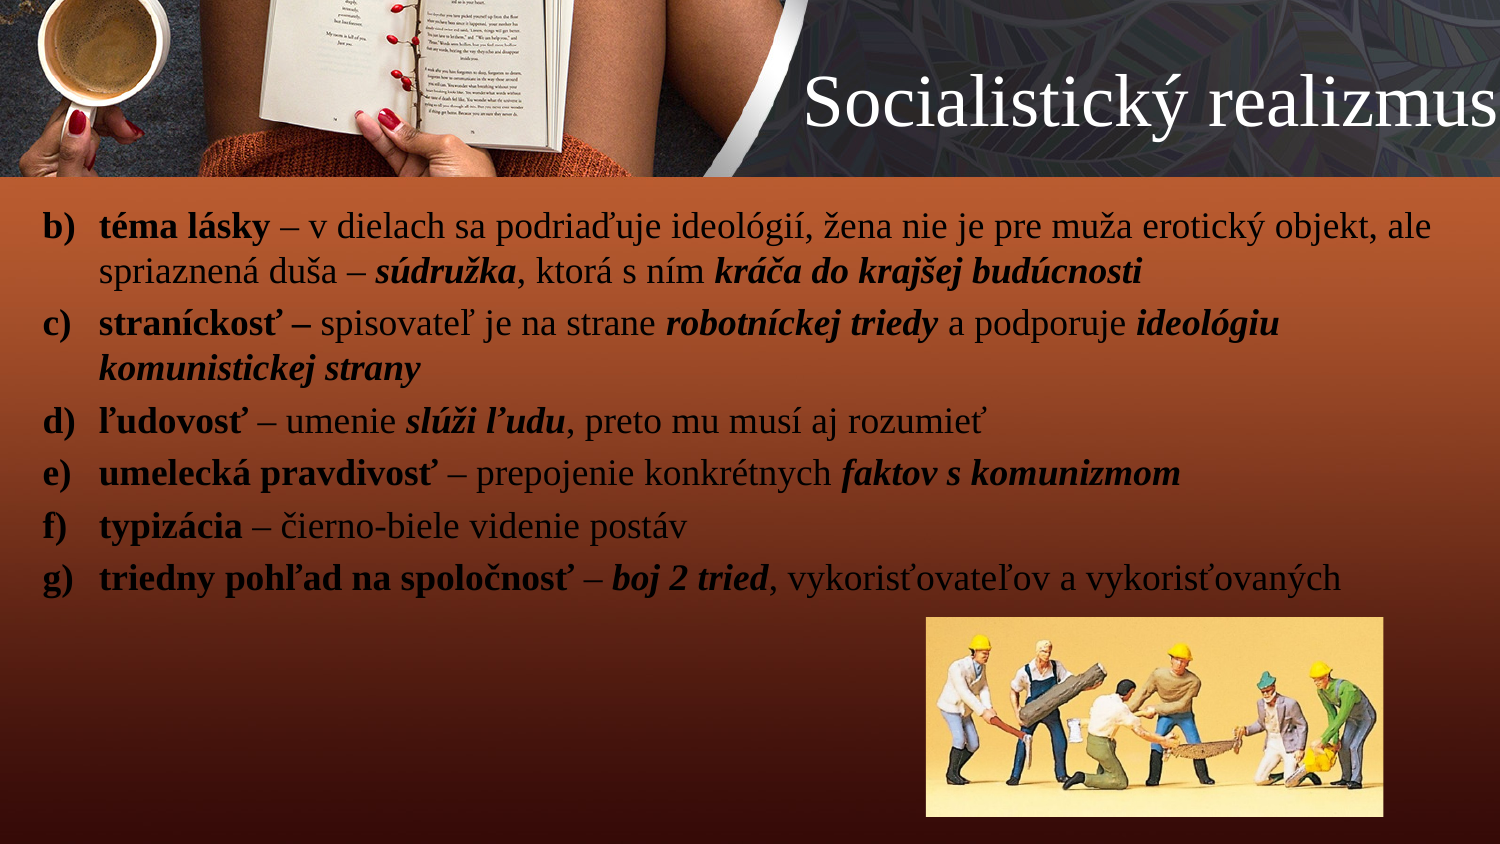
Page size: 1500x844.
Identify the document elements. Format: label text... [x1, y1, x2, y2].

list téma lásky – v dielach sa podriaďuje ideológií, žena nie je pre muža erotický objekt, ale spriaznená duša – súdružka, ktorá s ním kráča do krajšej budúcnosti straníckosť – spisovateľ je na strane robotníckej triedy a podporuje ideológiu komunistickej strany ľudovosť – umenie slúži ľudu, preto mu musí aj rozumieť umelecká pravdivosť – prepojenie konkrétnych faktov s komunizmom typizácia – čierno-biele videnie postáv triedny pohľad na spoločnosť – boj 2 tried, vykorisťovateľov a vykorisťovaných [27, 193, 1500, 770]
title Socialistický realizmus [544, 37, 1500, 157]
picture [0, 0, 1500, 844]
